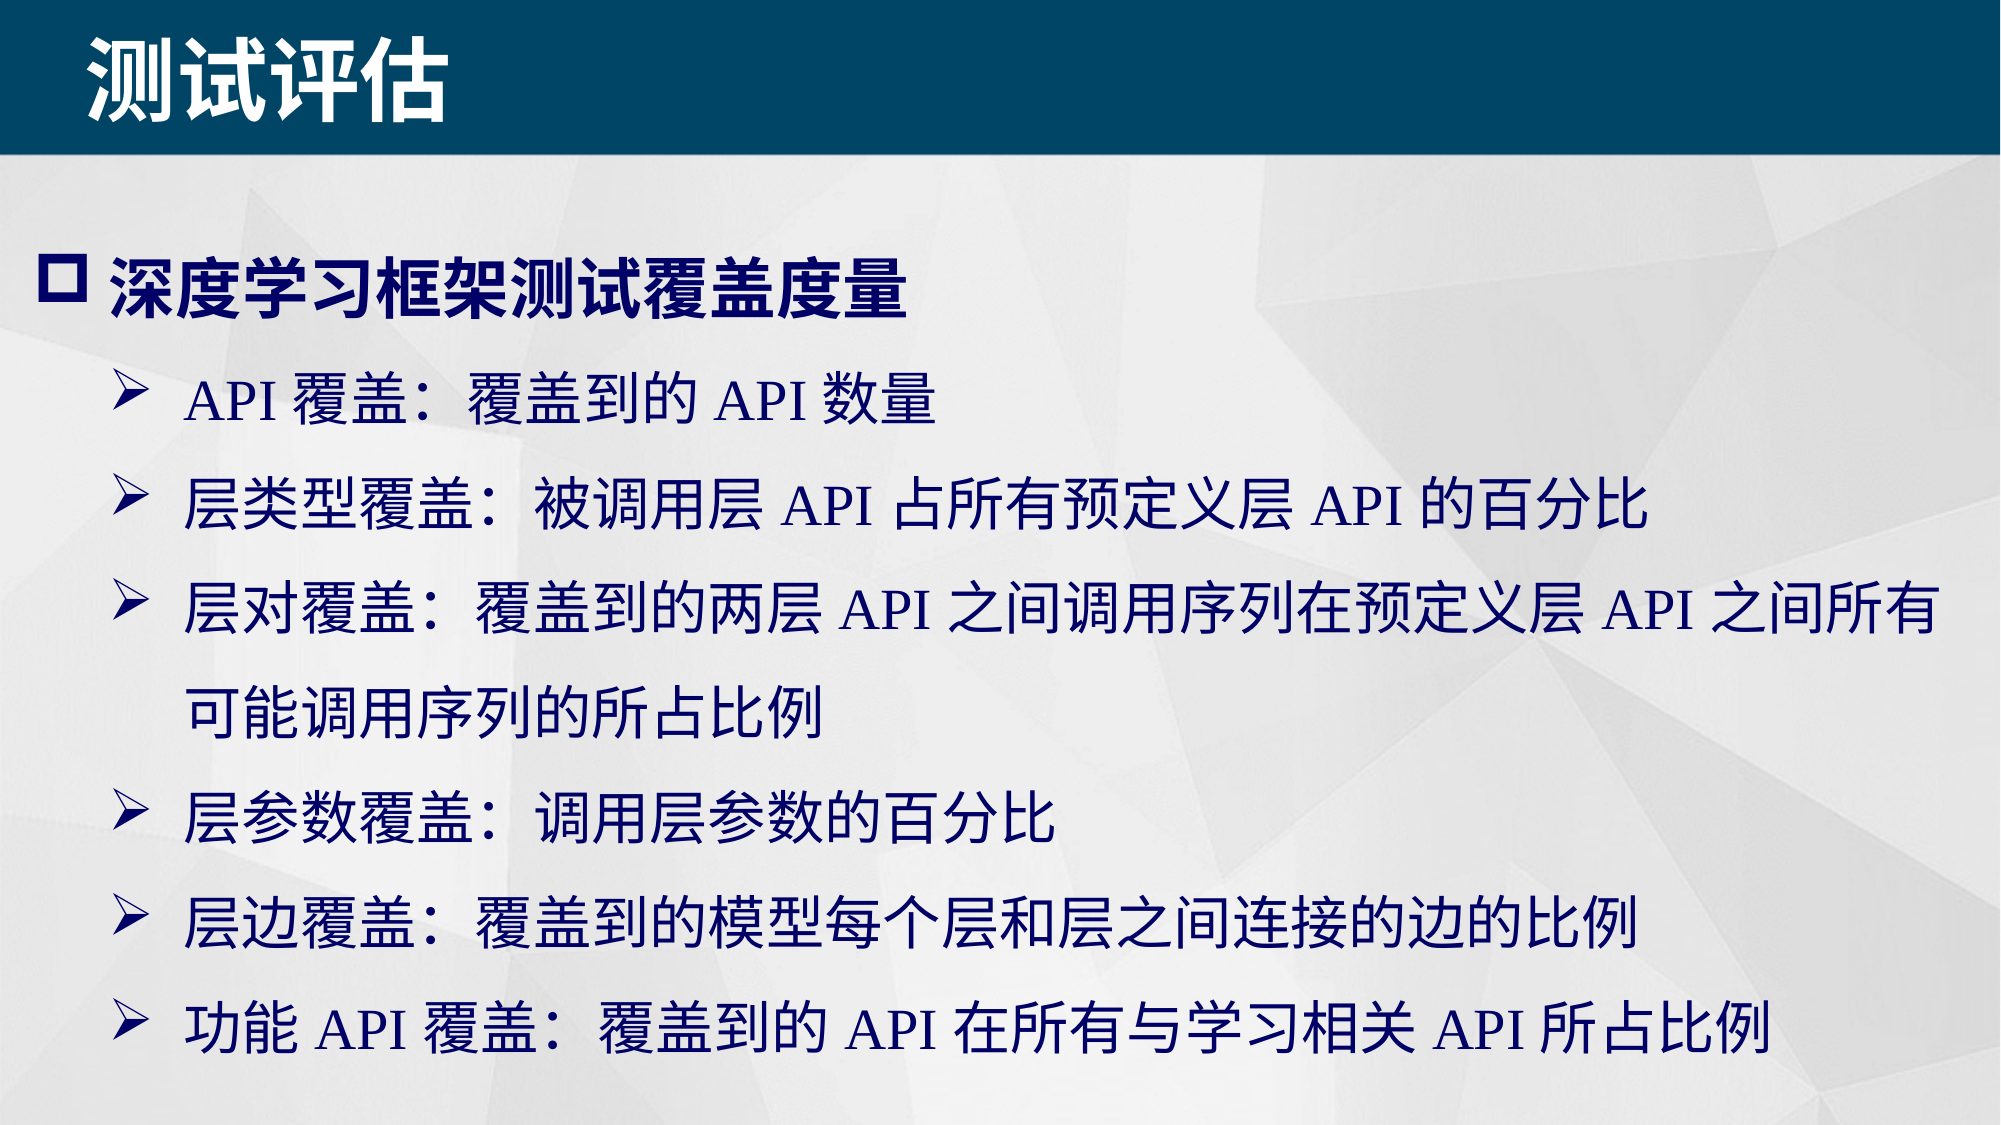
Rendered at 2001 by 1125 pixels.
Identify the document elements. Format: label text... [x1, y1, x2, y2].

picture [0, 155, 2001, 1125]
text_box 深度学习框架测试覆盖度量 API覆盖：覆盖到的API数量 层类型覆盖：被调用层API占所有预定义层API的百分比 层对覆盖：覆盖到的两层API之间调用序列在预定义层API之间所有可能调用序列的所占比例 层参数覆盖：调用层参数的百分比 层边覆盖：覆盖到的模型每个层和层之间连接的边的比例 功能API覆盖：覆盖到的API在所有与学习相关API所占比例 [19, 159, 1981, 1069]
text_box 测试评估 [70, 15, 1326, 140]
